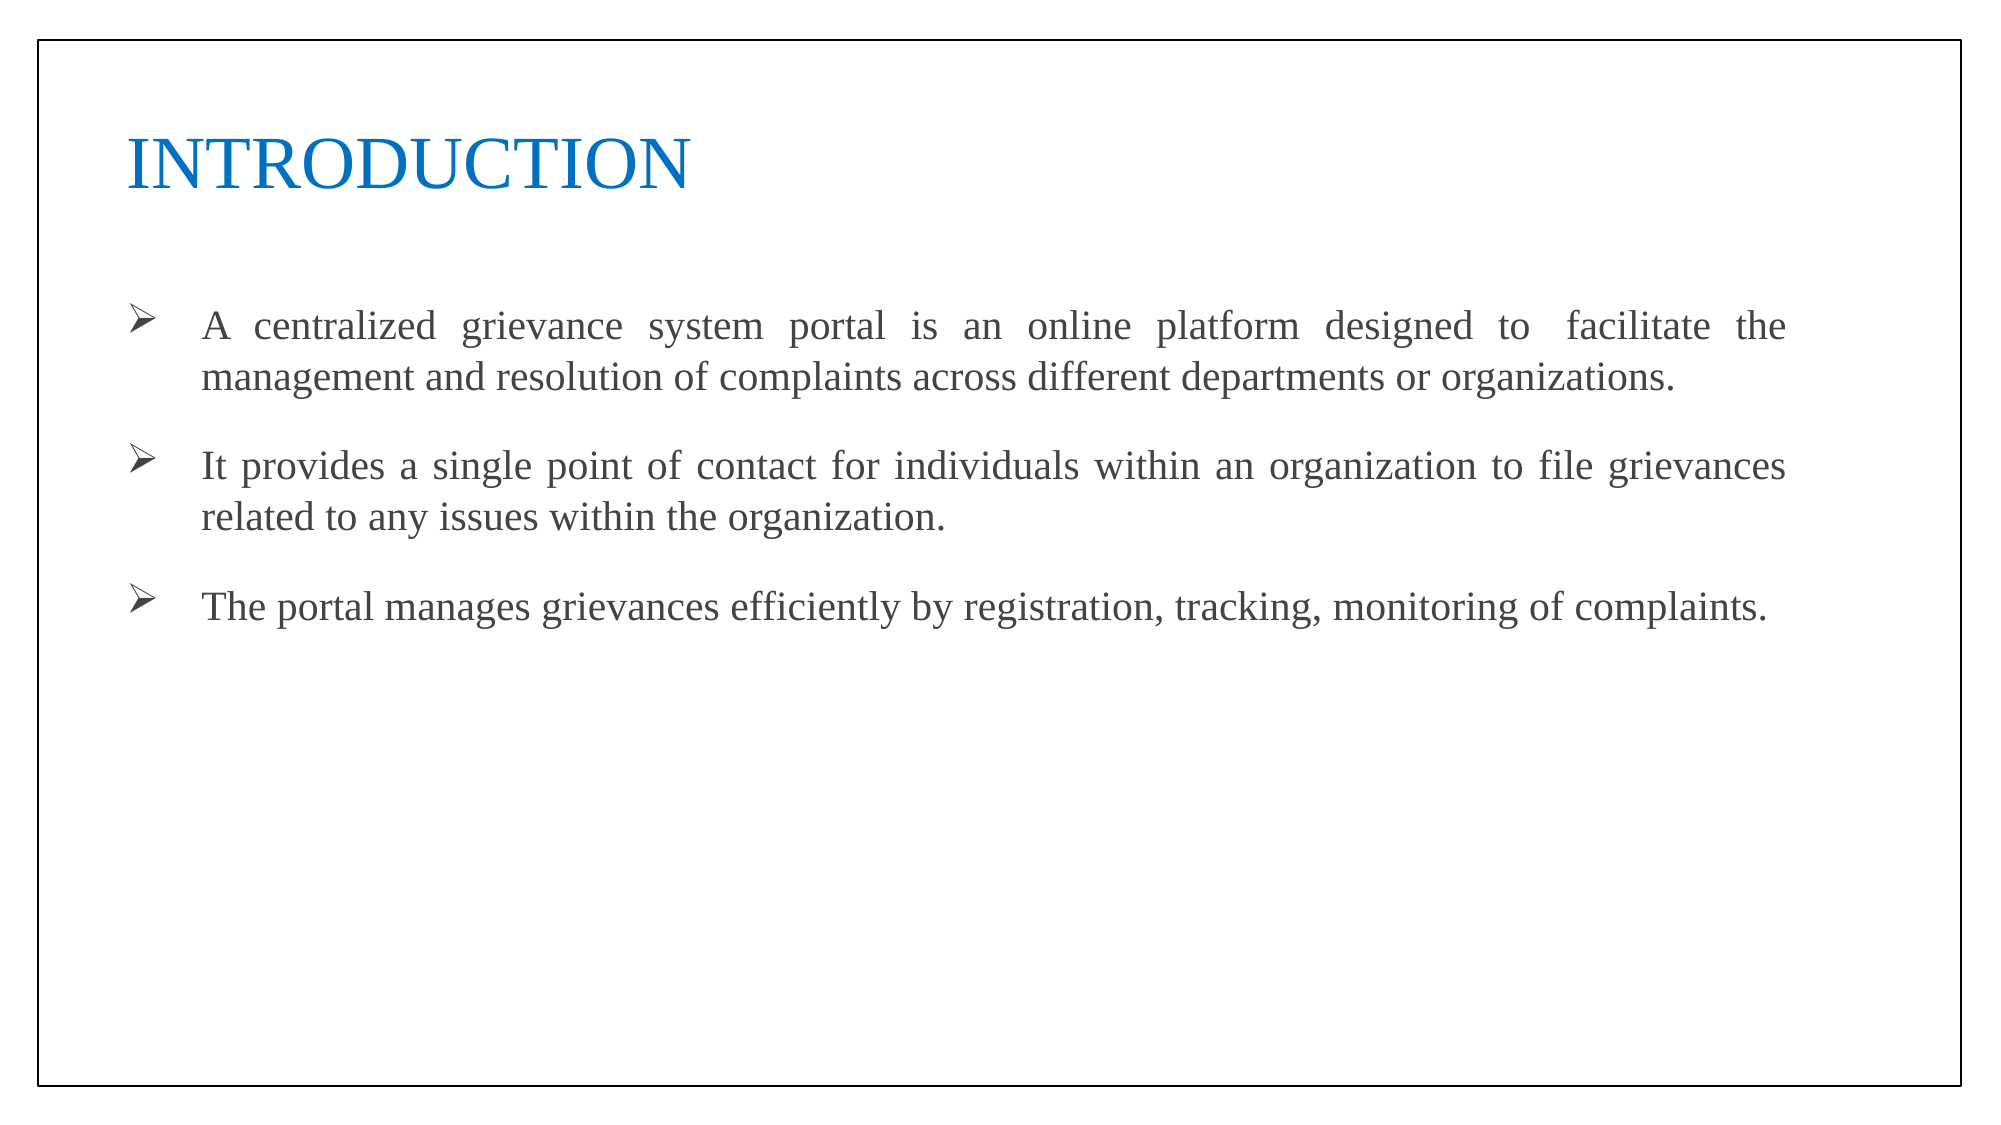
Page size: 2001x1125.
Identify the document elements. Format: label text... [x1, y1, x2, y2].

text_box A centralized grievance system portal is an online platform designed to facilitate the management and resolution of complaints across different departments or organizations. It provides a single point of contact for individuals within an organization to file grievances related to any issues within the organization. The portal manages grievances efficiently by registration, tracking, monitoring of complaints. [111, 291, 1803, 751]
text_box INTRODUCTION [111, 105, 1112, 211]
